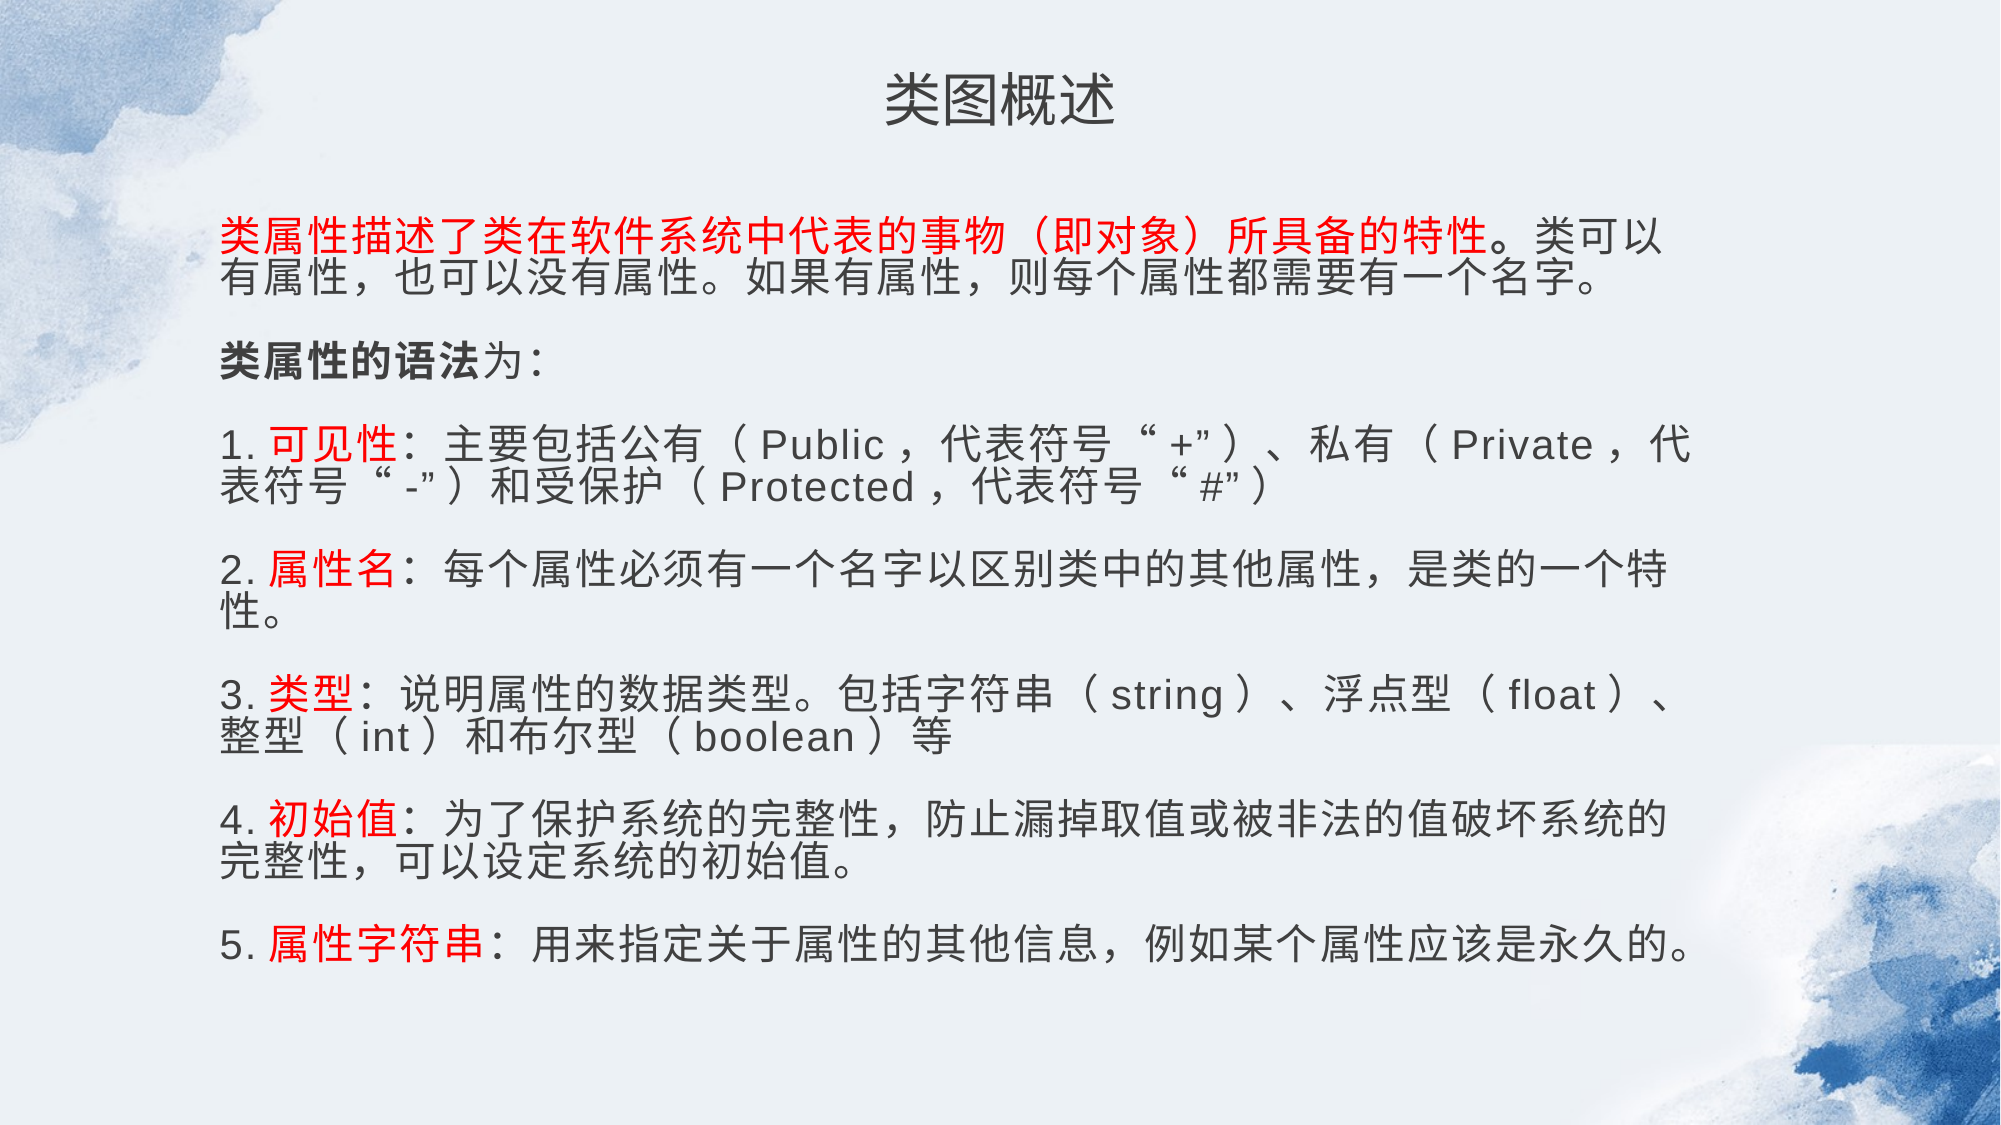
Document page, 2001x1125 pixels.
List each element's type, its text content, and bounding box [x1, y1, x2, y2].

picture [0, 0, 2001, 1125]
text_box 类图概述 [679, 55, 1321, 141]
text_box 类属性描述了类在软件系统中代表的事物（即对象）所具备的特性。类可以有属性，也可以没有属性。如果有属性，则每个属性都需要有一个名字。 类属性的语法为： 1.可见性：主要包括公有（Public，代表符号“+”）、私有（Private，代表符号“-”）和受保护（Protected，代表符号“#”） 2.属性名：每个属性必须有一个名字以区别类中的其他属性，是类的一个特性。 3.类型：说明属性的数据类型。包括字符串（string）、浮点型（float）、整型（int）和布尔型（boolean）等 4.初始值：为了保护系统的完整性，防止漏掉取值或被非法的值破坏系统的完整性，可以设定系统的初始值。 5.属性字符串：用来指定关于属性的其他信息，例如某个属性应该是永久的。 [204, 210, 1719, 1059]
